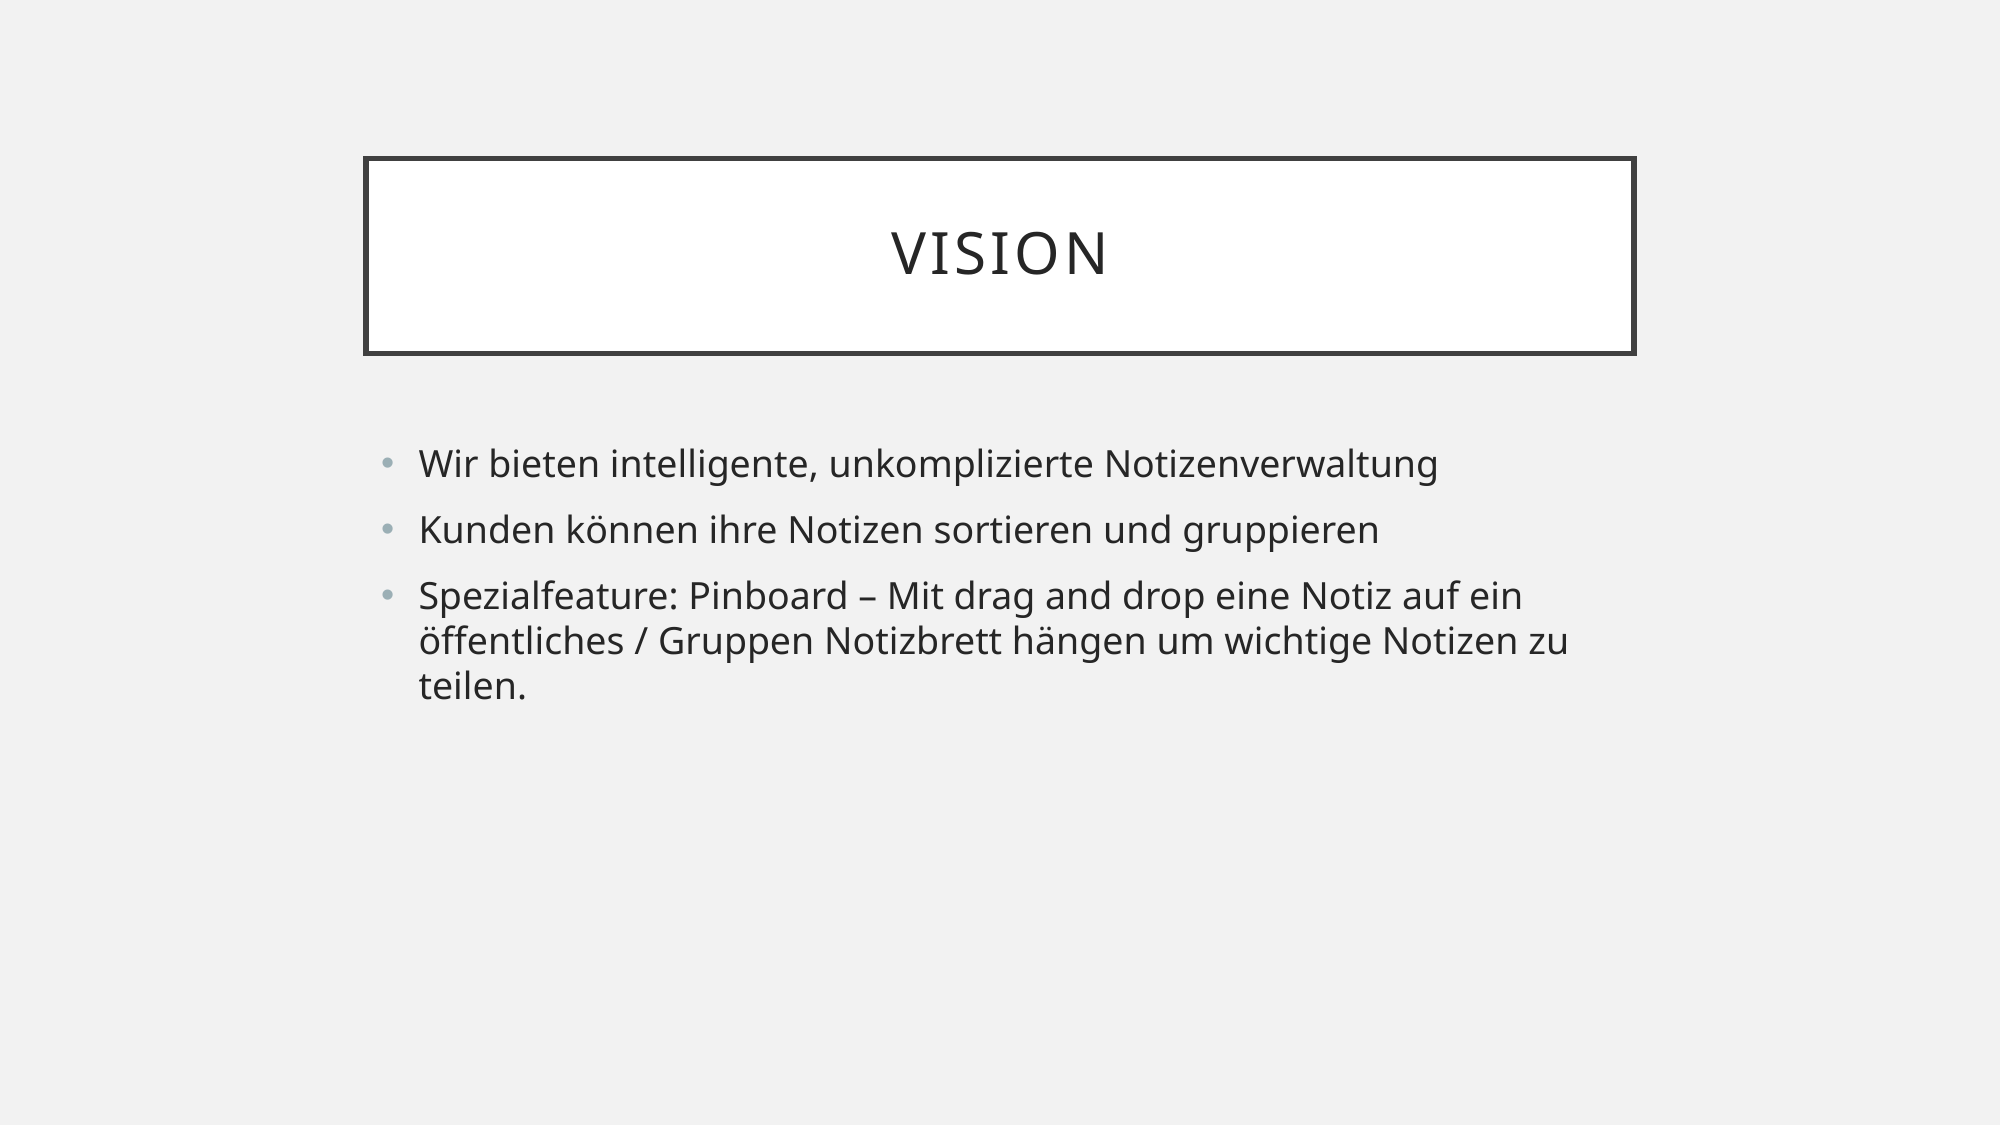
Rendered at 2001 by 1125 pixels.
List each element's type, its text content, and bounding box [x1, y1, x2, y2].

list Wir bieten intelligente, unkomplizierte Notizenverwaltung Kunden können ihre Notizen sortieren und gruppieren Spezialfeature: Pinboard – Mit drag and drop eine Notiz auf ein öffentliches / Gruppen Notizbrett hängen um wichtige Notizen zu teilen. [366, 432, 1634, 942]
title VISIOn [363, 156, 1637, 356]
